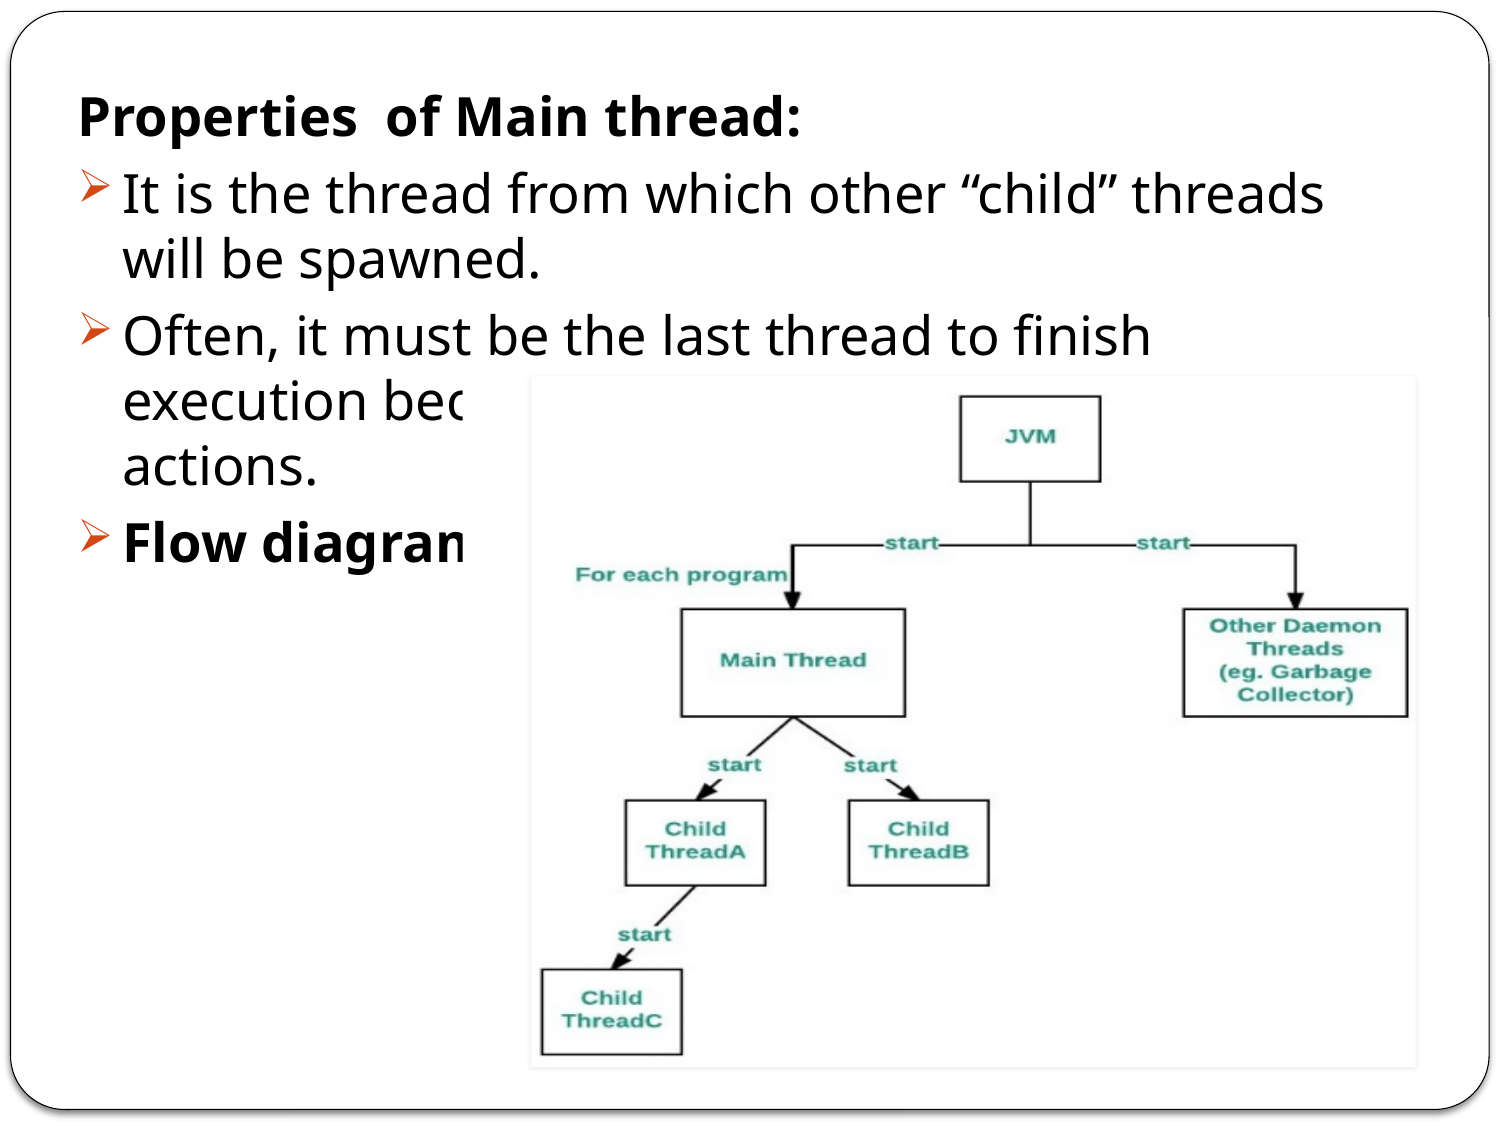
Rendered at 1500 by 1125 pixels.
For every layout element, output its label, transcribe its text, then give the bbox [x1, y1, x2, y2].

list Properties of Main thread: It is the thread from which other “child” threads will be spawned. Often, it must be the last thread to finish execution because it performs various shutdown actions. Flow diagram [62, 75, 1425, 1088]
picture [462, 374, 1476, 1076]
